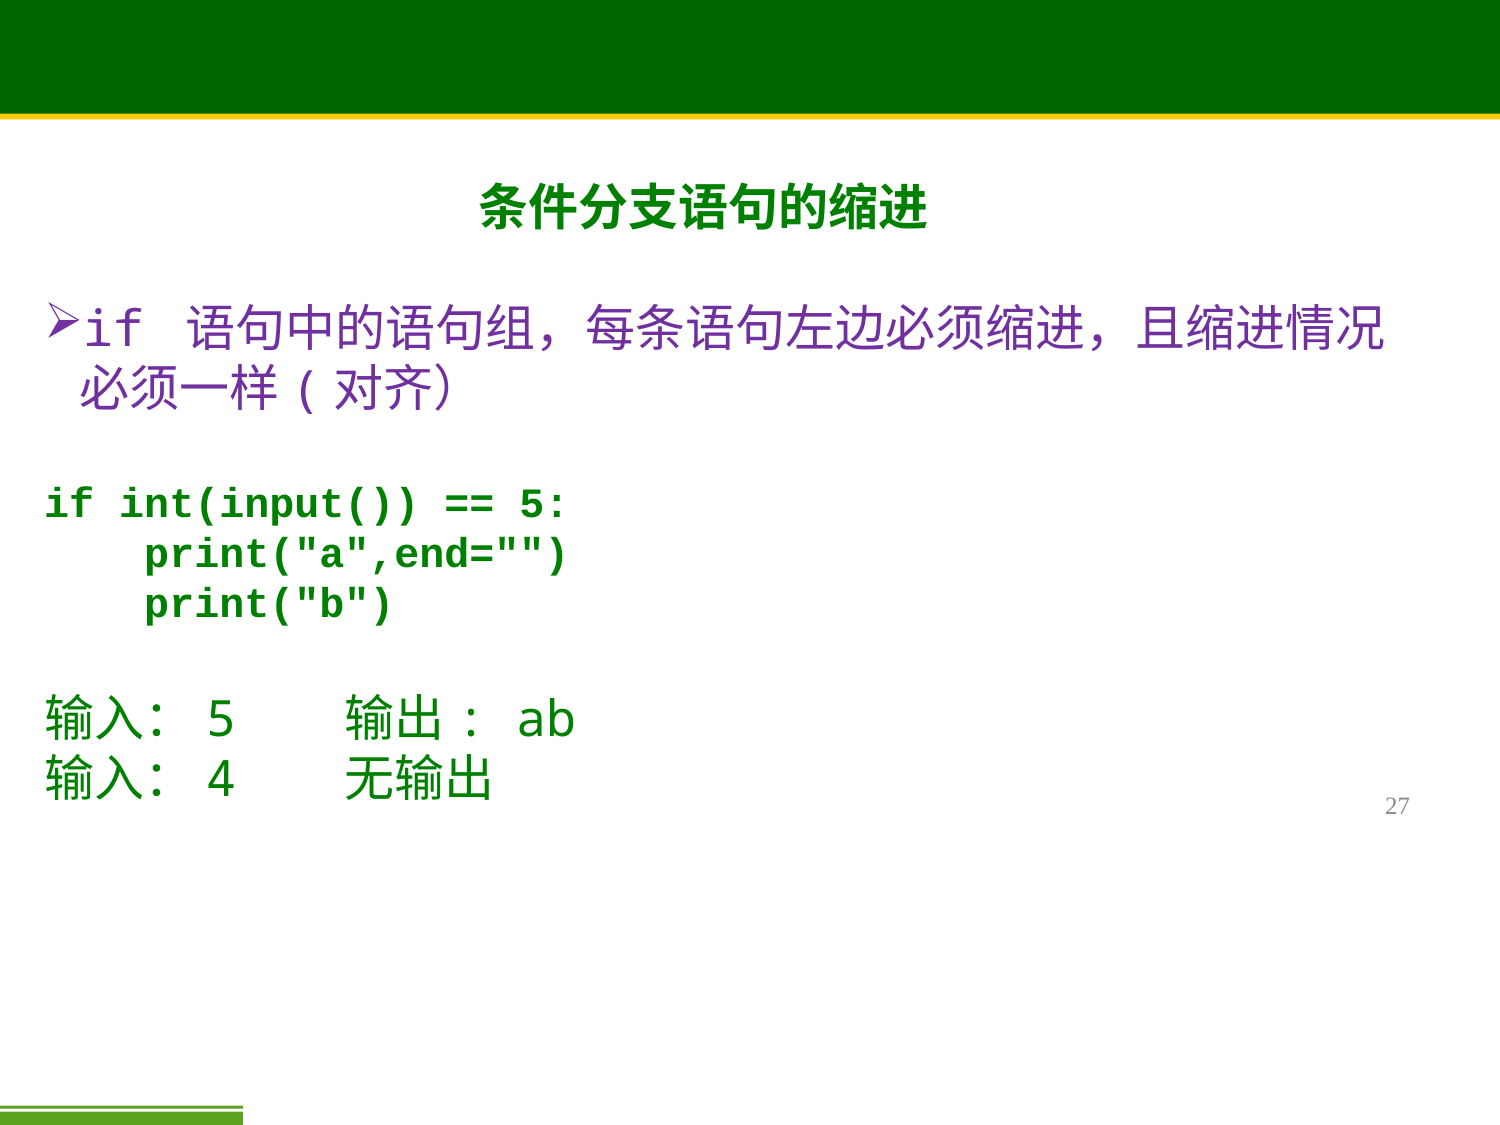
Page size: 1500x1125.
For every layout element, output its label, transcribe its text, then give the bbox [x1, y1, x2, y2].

text_box if 语句中的语句组，每条语句左边必须缩进，且缩进情况必须一样(对齐） if int(input()) == 5: print("a",end="") print("b") 输入：5 输出: ab 输入：4 无输出 [29, 267, 1447, 1077]
title 条件分支语句的缩进 [17, 160, 1389, 250]
slide_number 27 [1074, 782, 1425, 828]
picture [0, 1091, 243, 1125]
